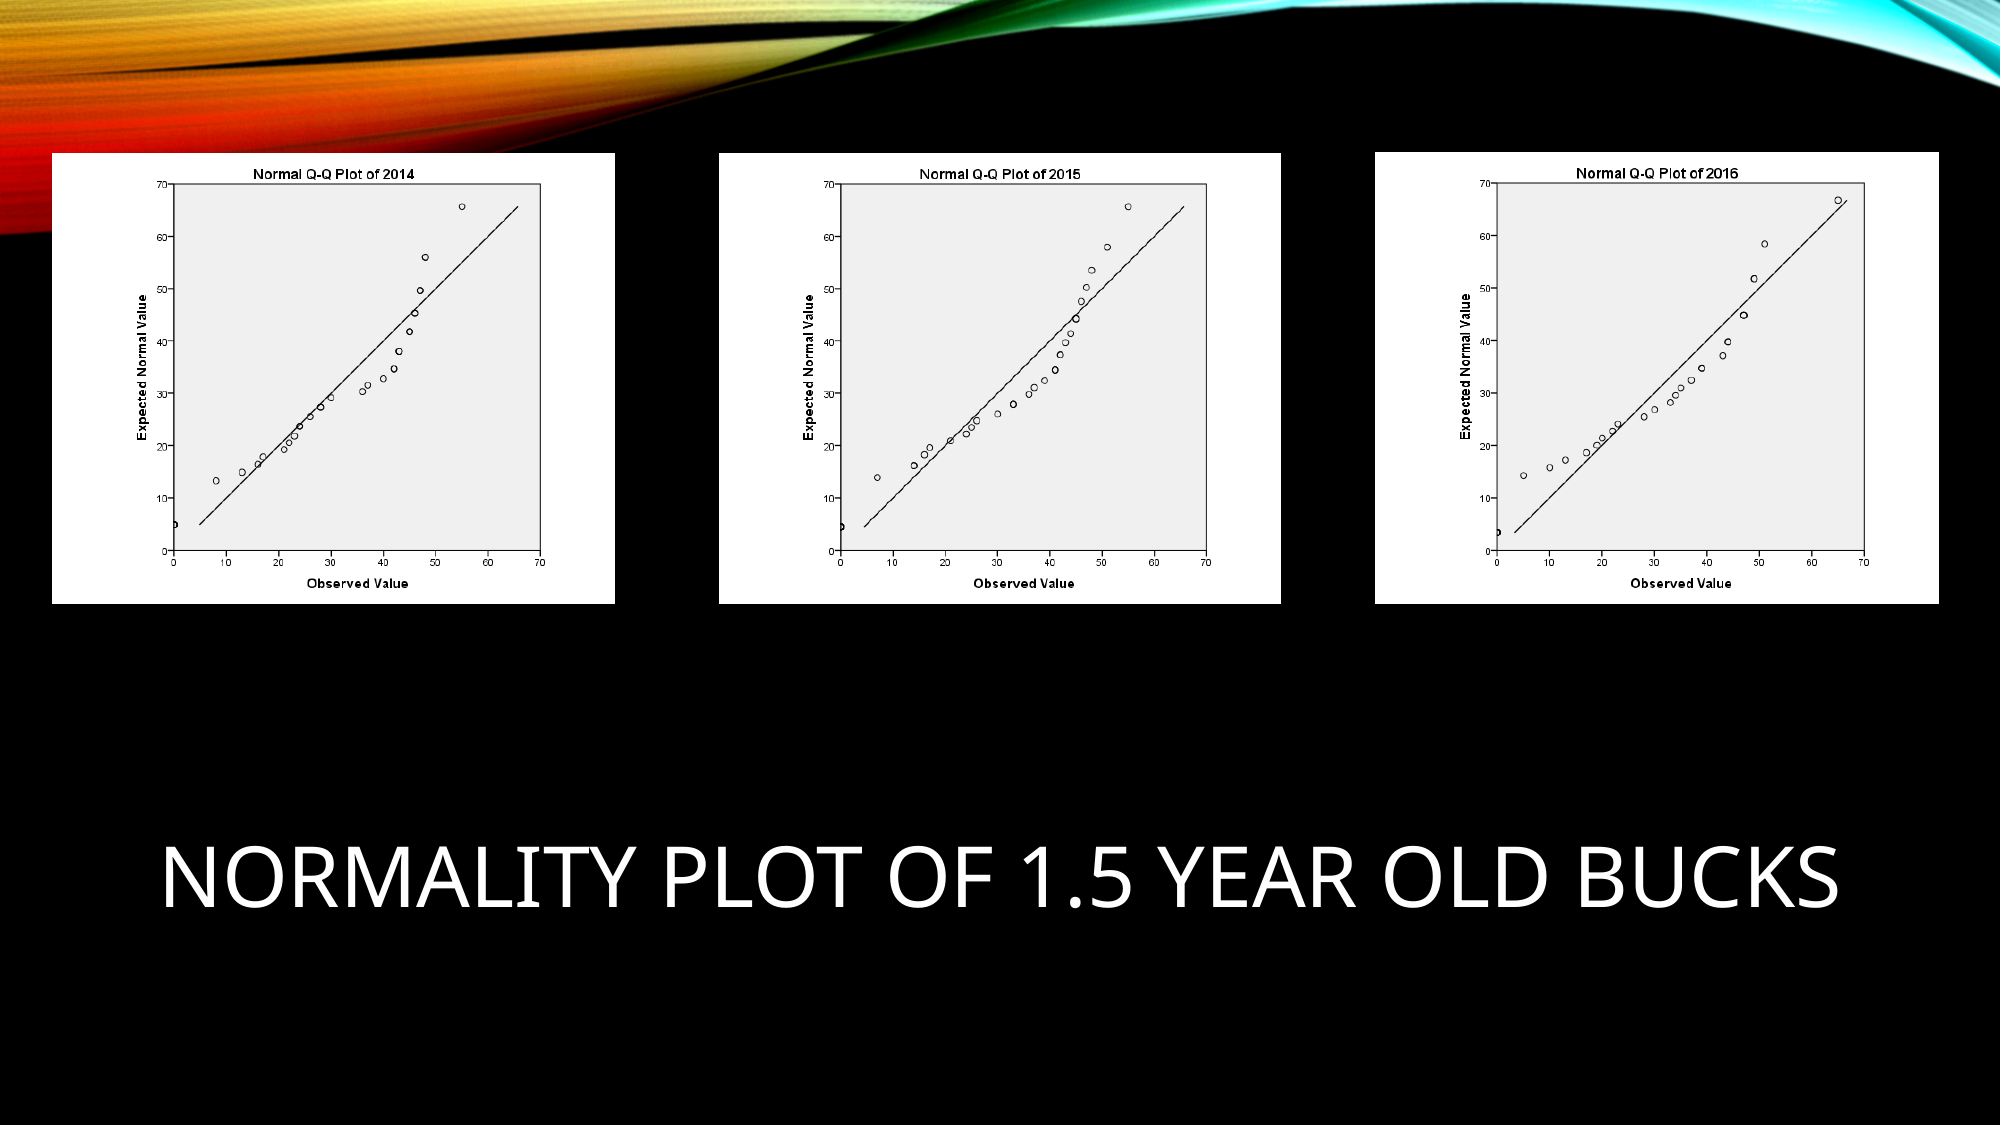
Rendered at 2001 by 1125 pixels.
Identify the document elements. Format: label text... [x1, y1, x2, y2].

picture [0, 0, 2000, 604]
title Normality Plot of 1.5 Year Old Bucks [86, 780, 1914, 933]
